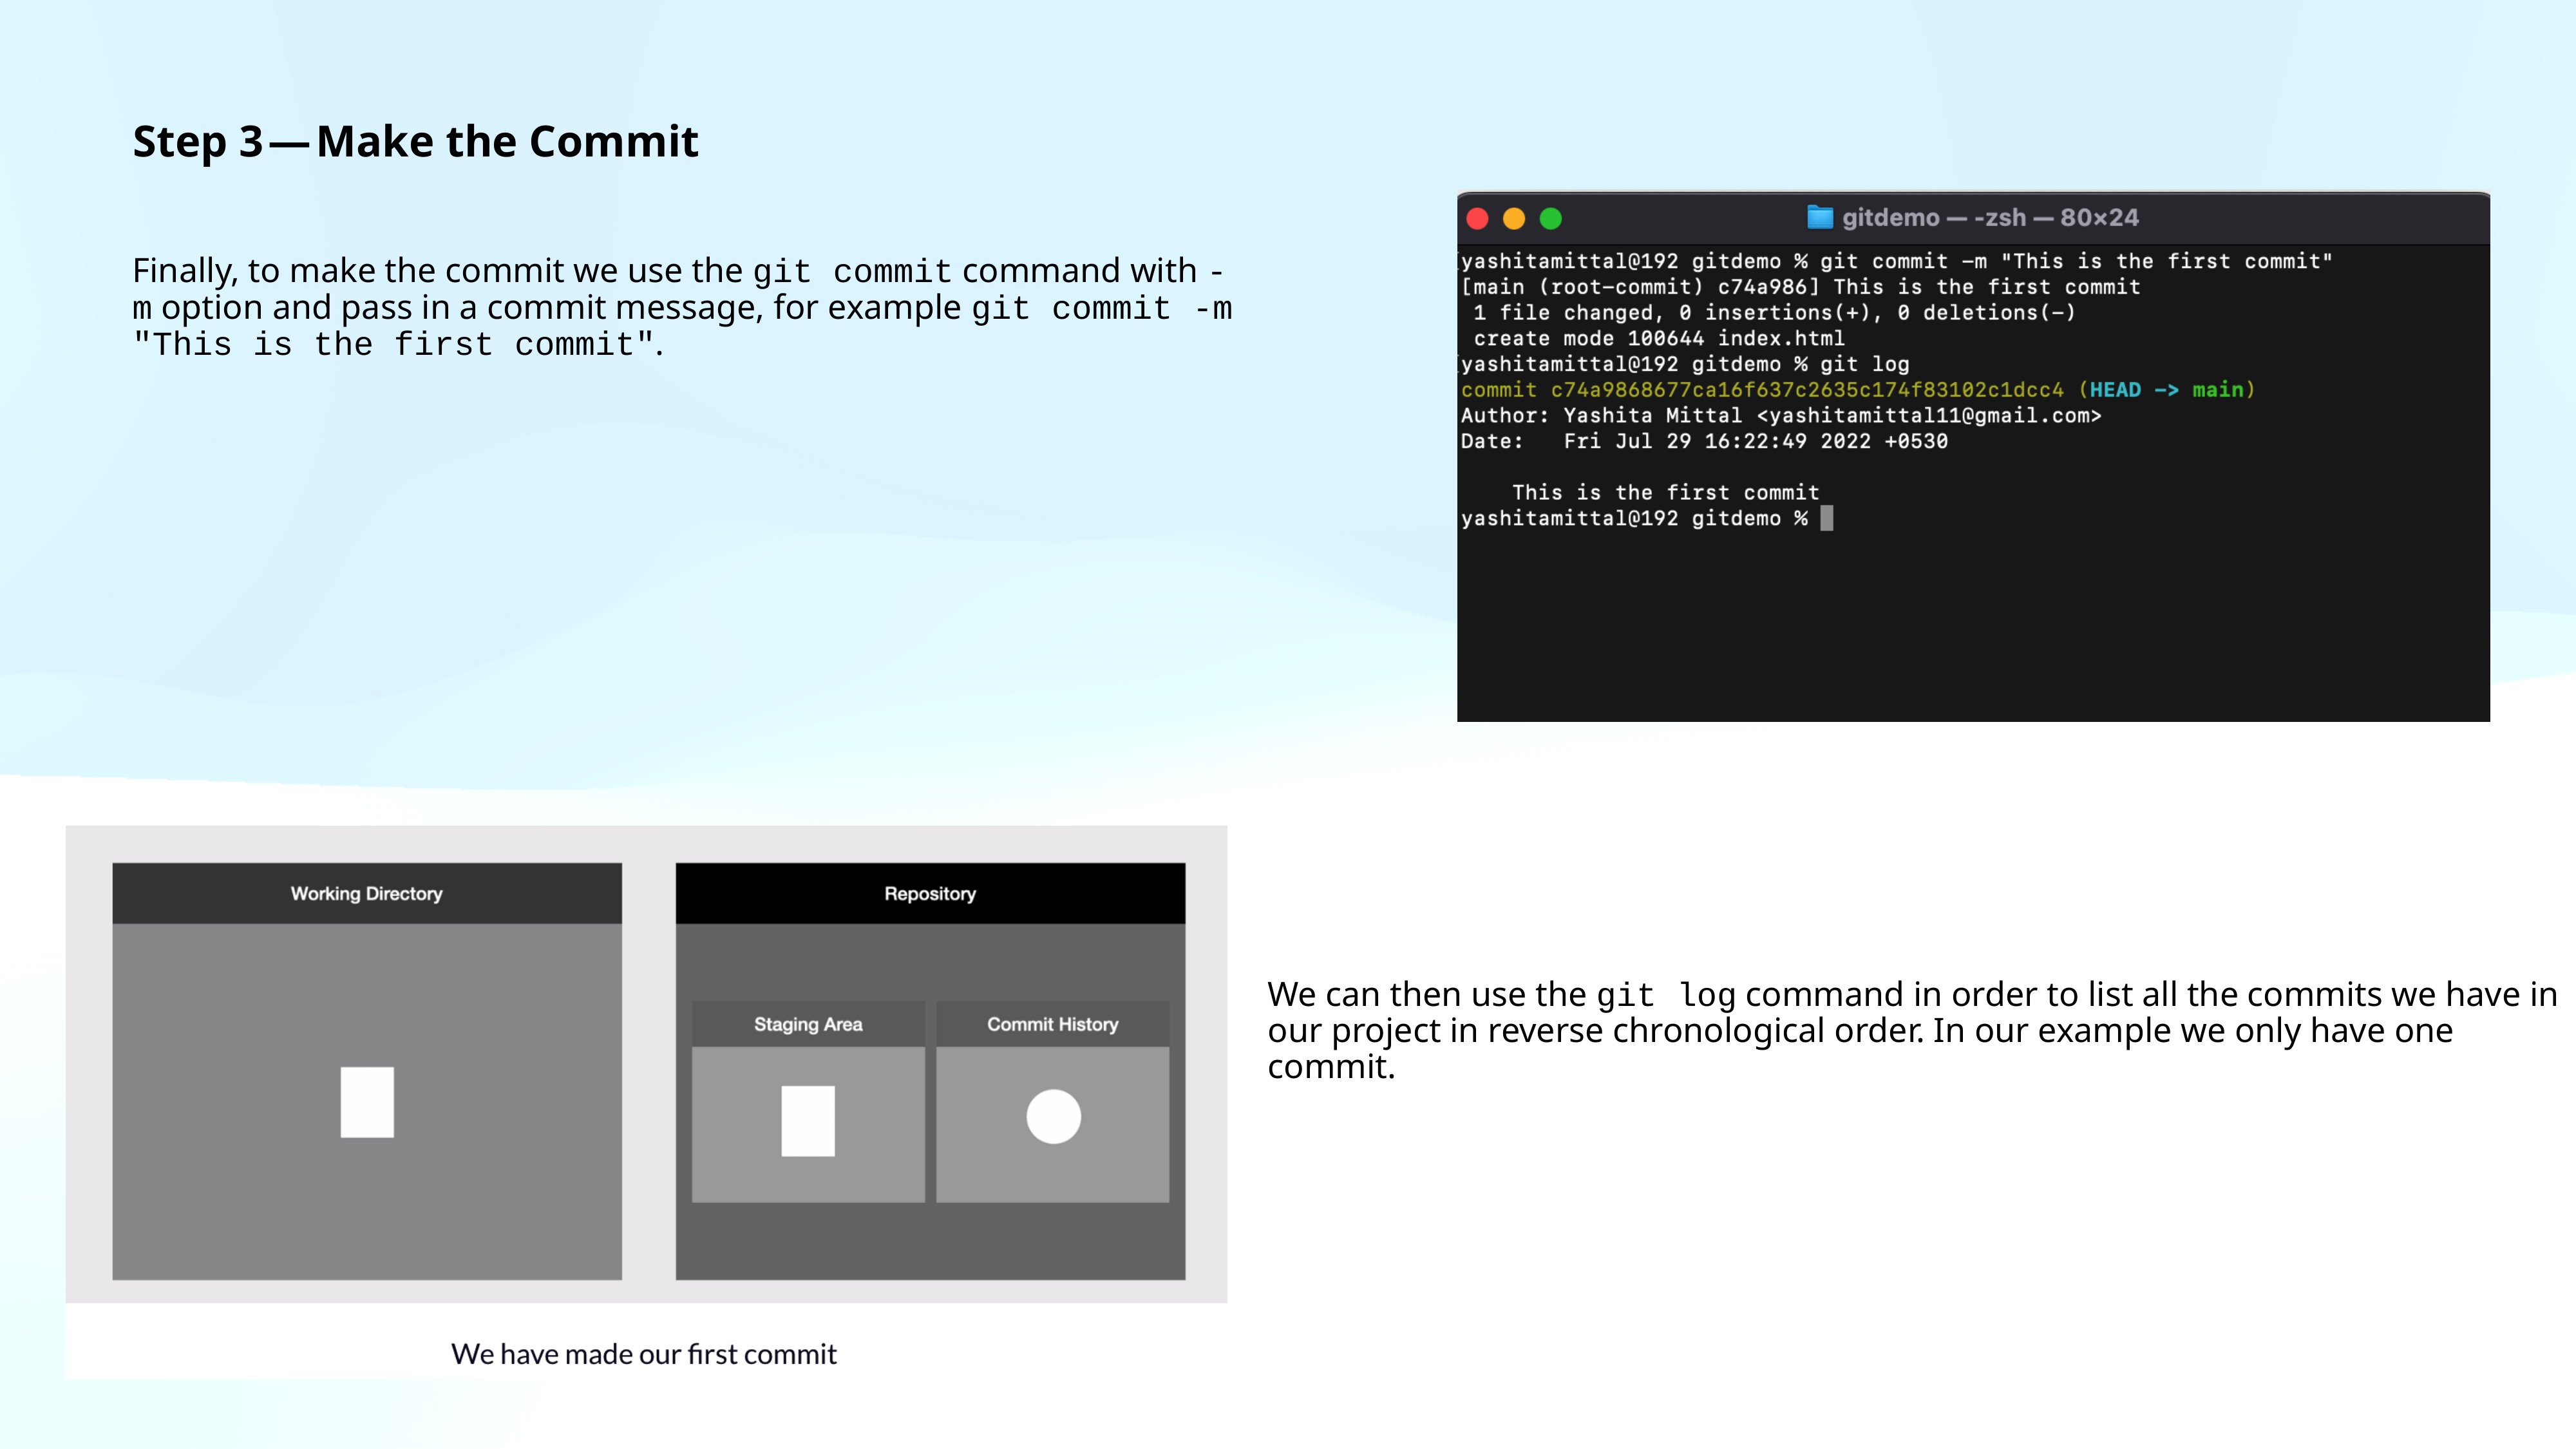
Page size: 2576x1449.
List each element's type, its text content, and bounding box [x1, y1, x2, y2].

title Step 3 — Make the Commit [127, 113, 2449, 266]
list Finally, to make the commit we use the git commit command with -m option and pass in a commit message, for example git commit -m "This is the first commit". [127, 248, 1330, 439]
picture [0, 0, 2576, 1449]
text_box We can then use the git log command in order to list all the commits we have in our project in reverse chronological order. In our example we only have one commit. [1262, 971, 2569, 1092]
